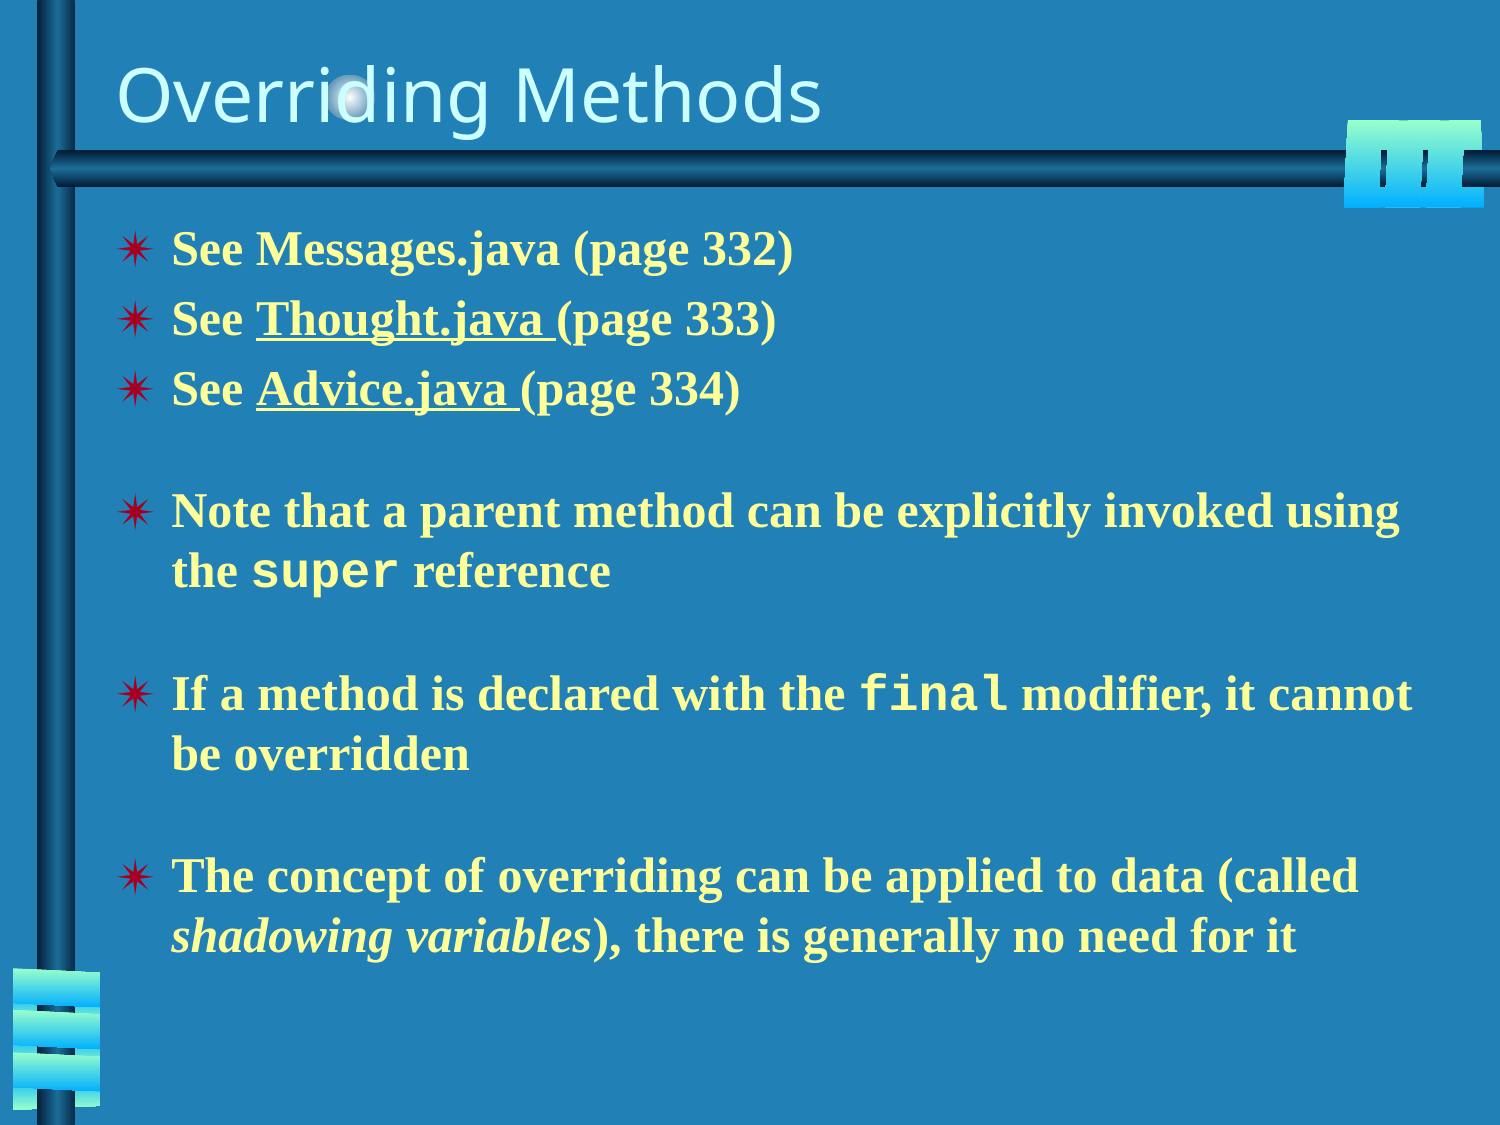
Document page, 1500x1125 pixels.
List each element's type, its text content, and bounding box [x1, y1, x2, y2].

title Overriding Methods [100, 32, 1345, 145]
list See Messages.java (page 332) See Thought.java (page 333) See Advice.java (page 334) Note that a parent method can be explicitly invoked using the super reference If a method is declared with the final modifier, it cannot be overridden The concept of overriding can be applied to data (called shadowing variables), there is generally no need for it [99, 207, 1463, 1013]
